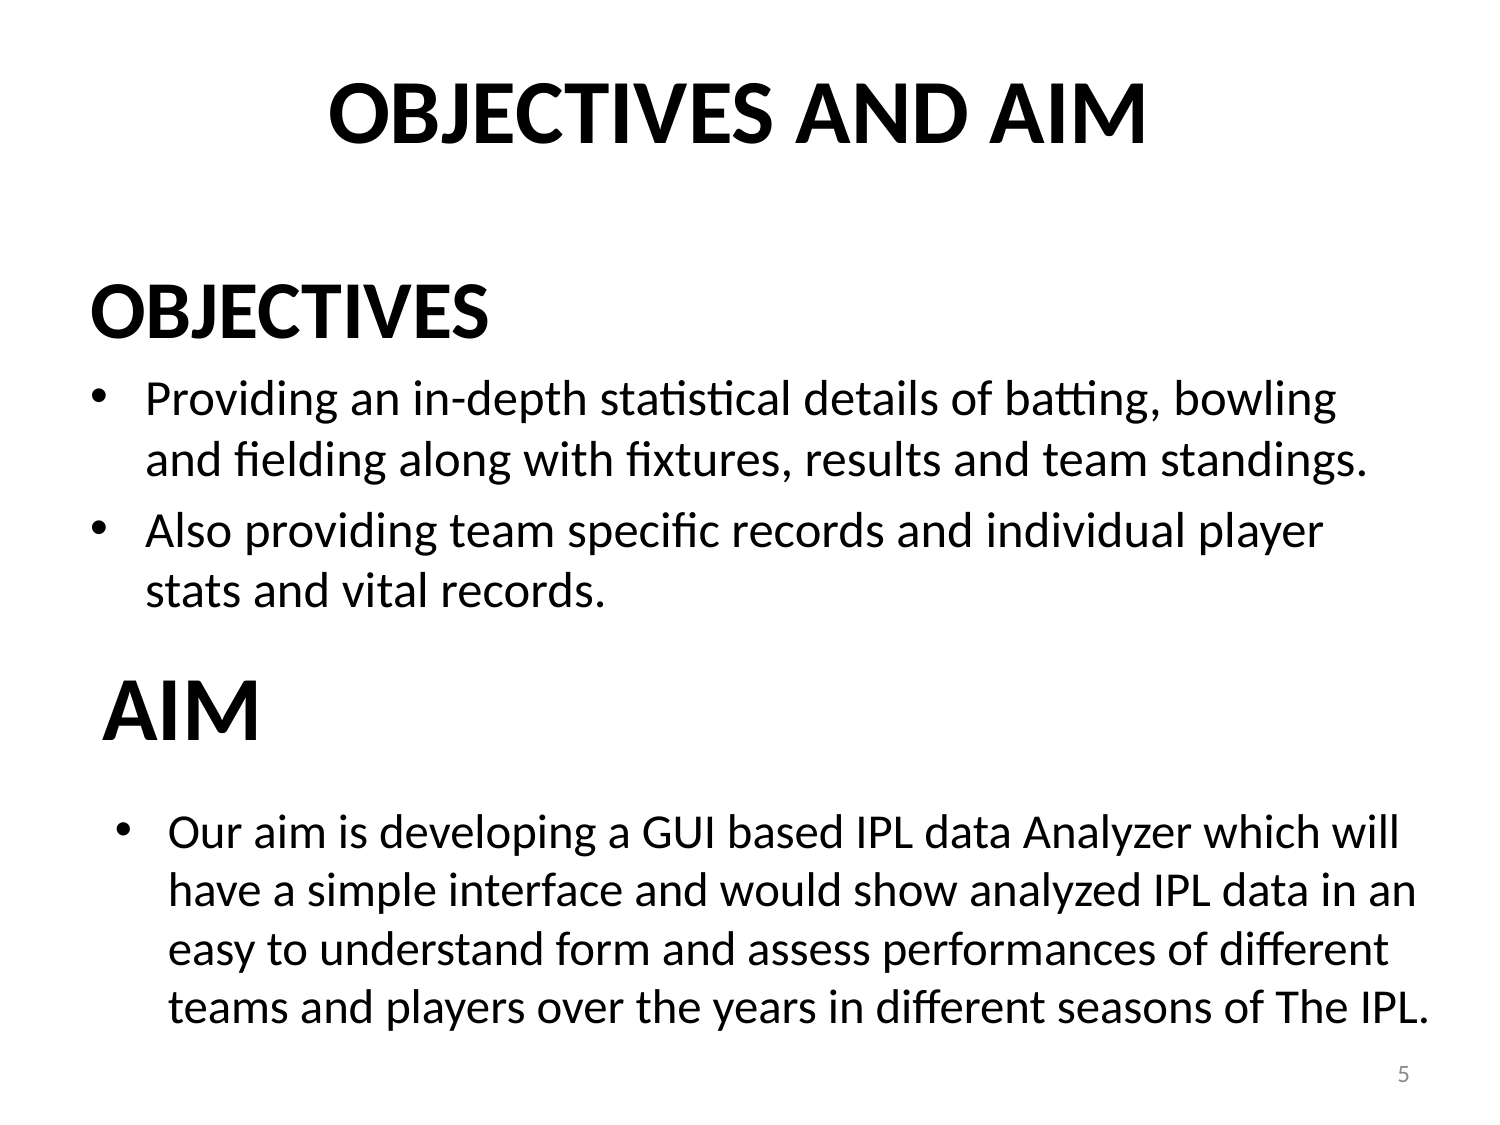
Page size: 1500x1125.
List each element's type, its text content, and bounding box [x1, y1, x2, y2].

list objectives Providing an in-depth statistical details of batting, bowling and fielding along with fixtures, results and team standings. Also providing team specific records and individual player stats and vital records. [75, 228, 1425, 632]
text_box Our aim is developing a GUI based IPL data Analyzer which will have a simple interface and would show analyzed IPL data in an easy to understand form and assess performances of different teams and players over the years in different seasons of The IPL. [99, 792, 1450, 1063]
text_box aim [87, 609, 1438, 798]
slide_number 5 [1074, 1063, 1425, 1103]
title objectives and aim [75, 29, 1425, 185]
